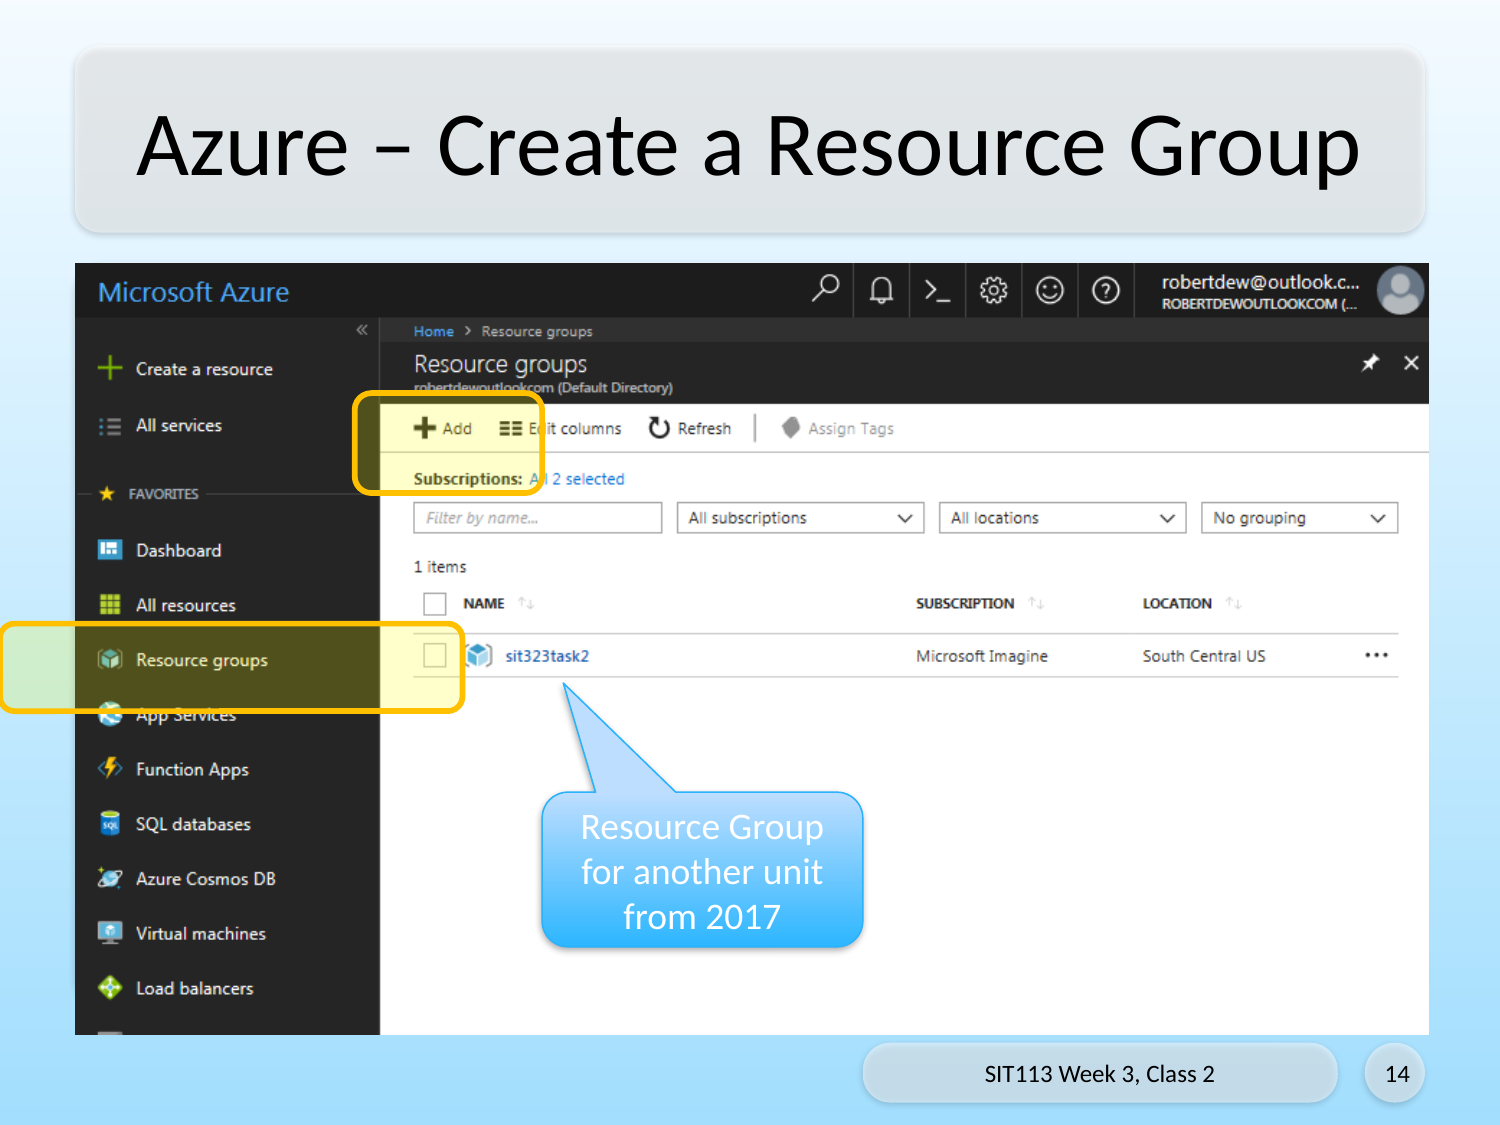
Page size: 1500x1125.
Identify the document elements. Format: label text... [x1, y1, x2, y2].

title Azure – Create a Resource Group [75, 45, 1425, 233]
picture [74, 263, 1429, 1036]
text_box [0, 621, 69, 714]
footer SIT113 Week 3, Class 2 [862, 1043, 1338, 1103]
slide_number 14 [1364, 1043, 1425, 1103]
